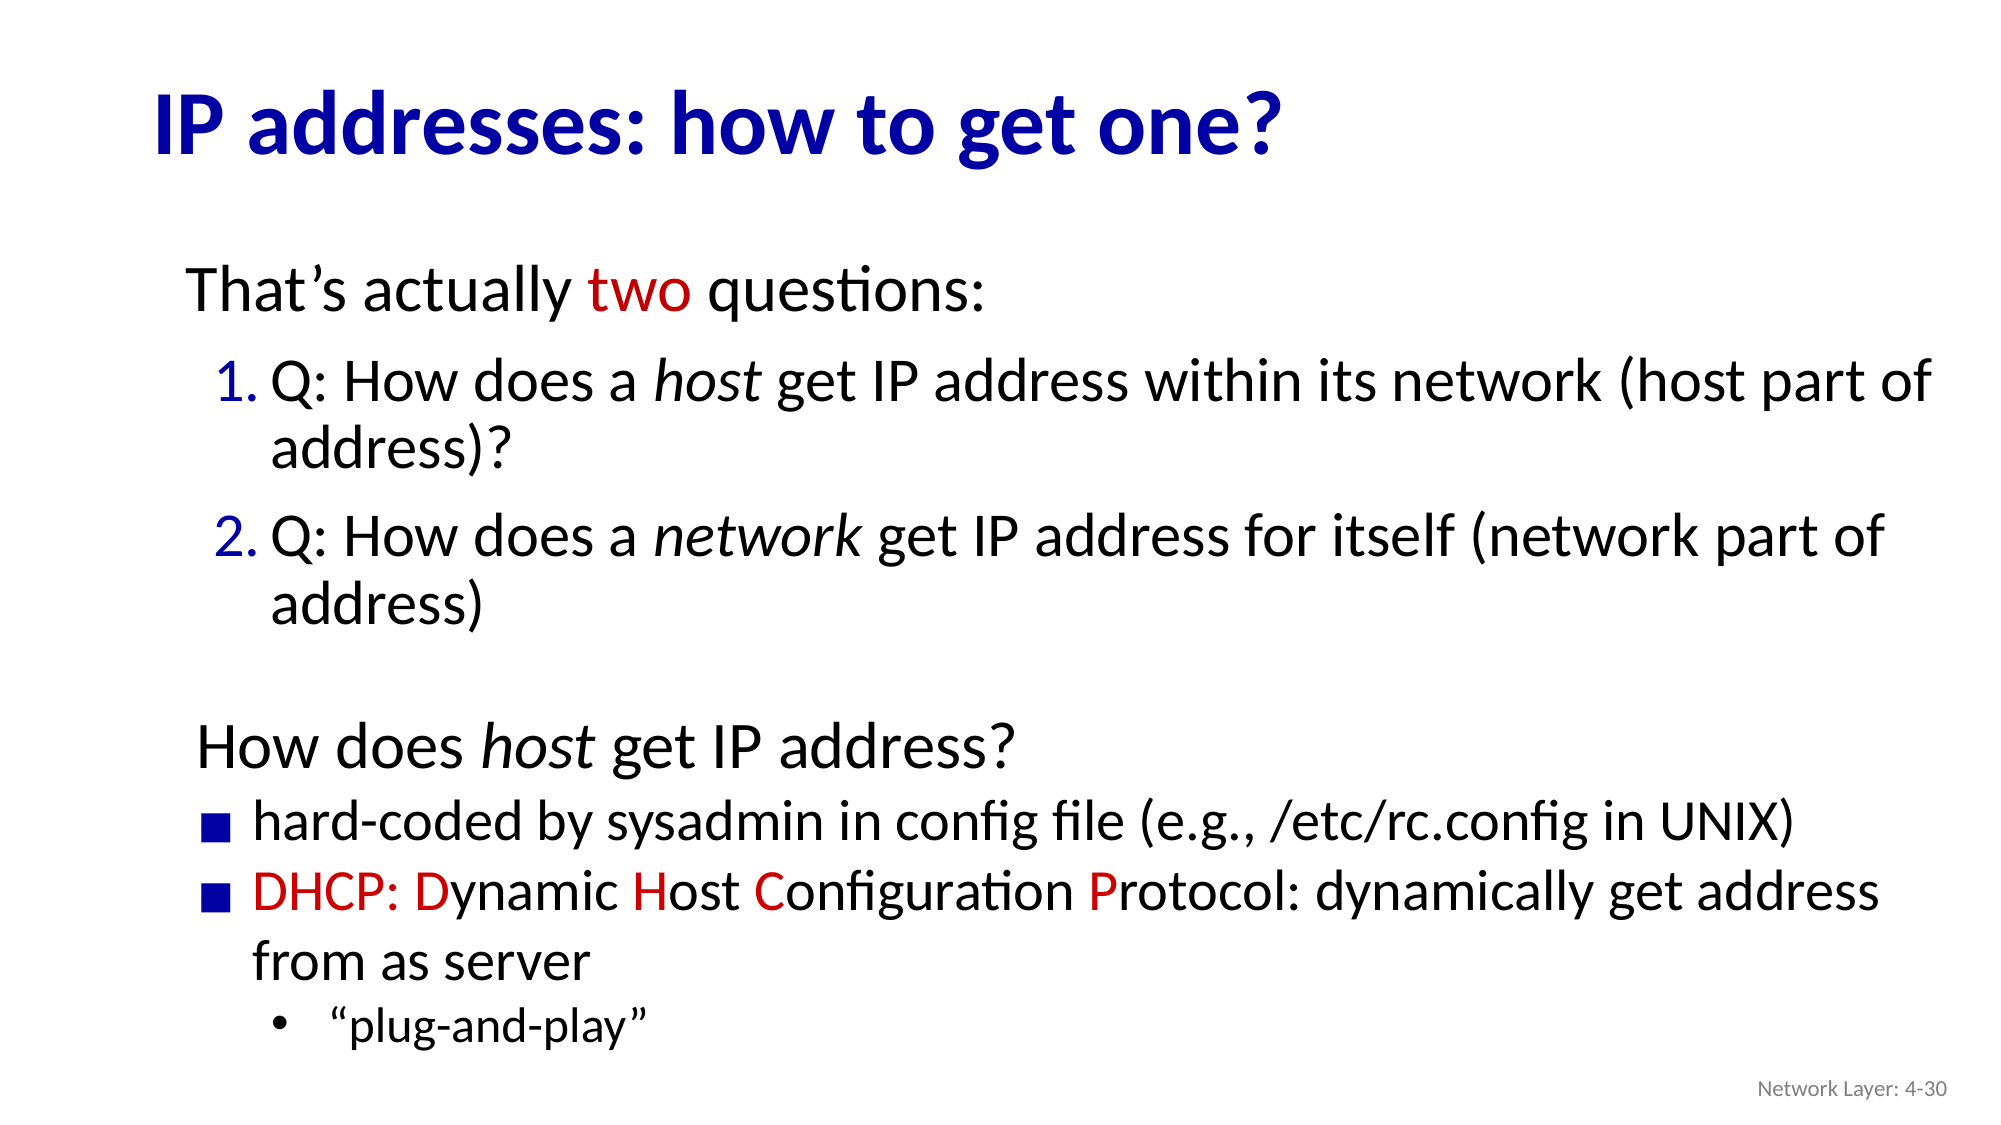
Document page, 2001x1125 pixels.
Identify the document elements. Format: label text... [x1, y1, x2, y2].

text_box That’s actually two questions: Q: How does a host get IP address within its network (host part of address)? Q: How does a network get IP address for itself (network part of address) [149, 246, 1970, 686]
slide_number Network Layer: 4-30 [1512, 1056, 1963, 1117]
text_box How does host get IP address? hard-coded by sysadmin in config file (e.g., /etc/rc.config in UNIX) DHCP: Dynamic Host Configuration Protocol: dynamically get address from as server “plug-and-play” [181, 694, 1910, 1064]
title IP addresses: how to get one? [137, 51, 1863, 198]
